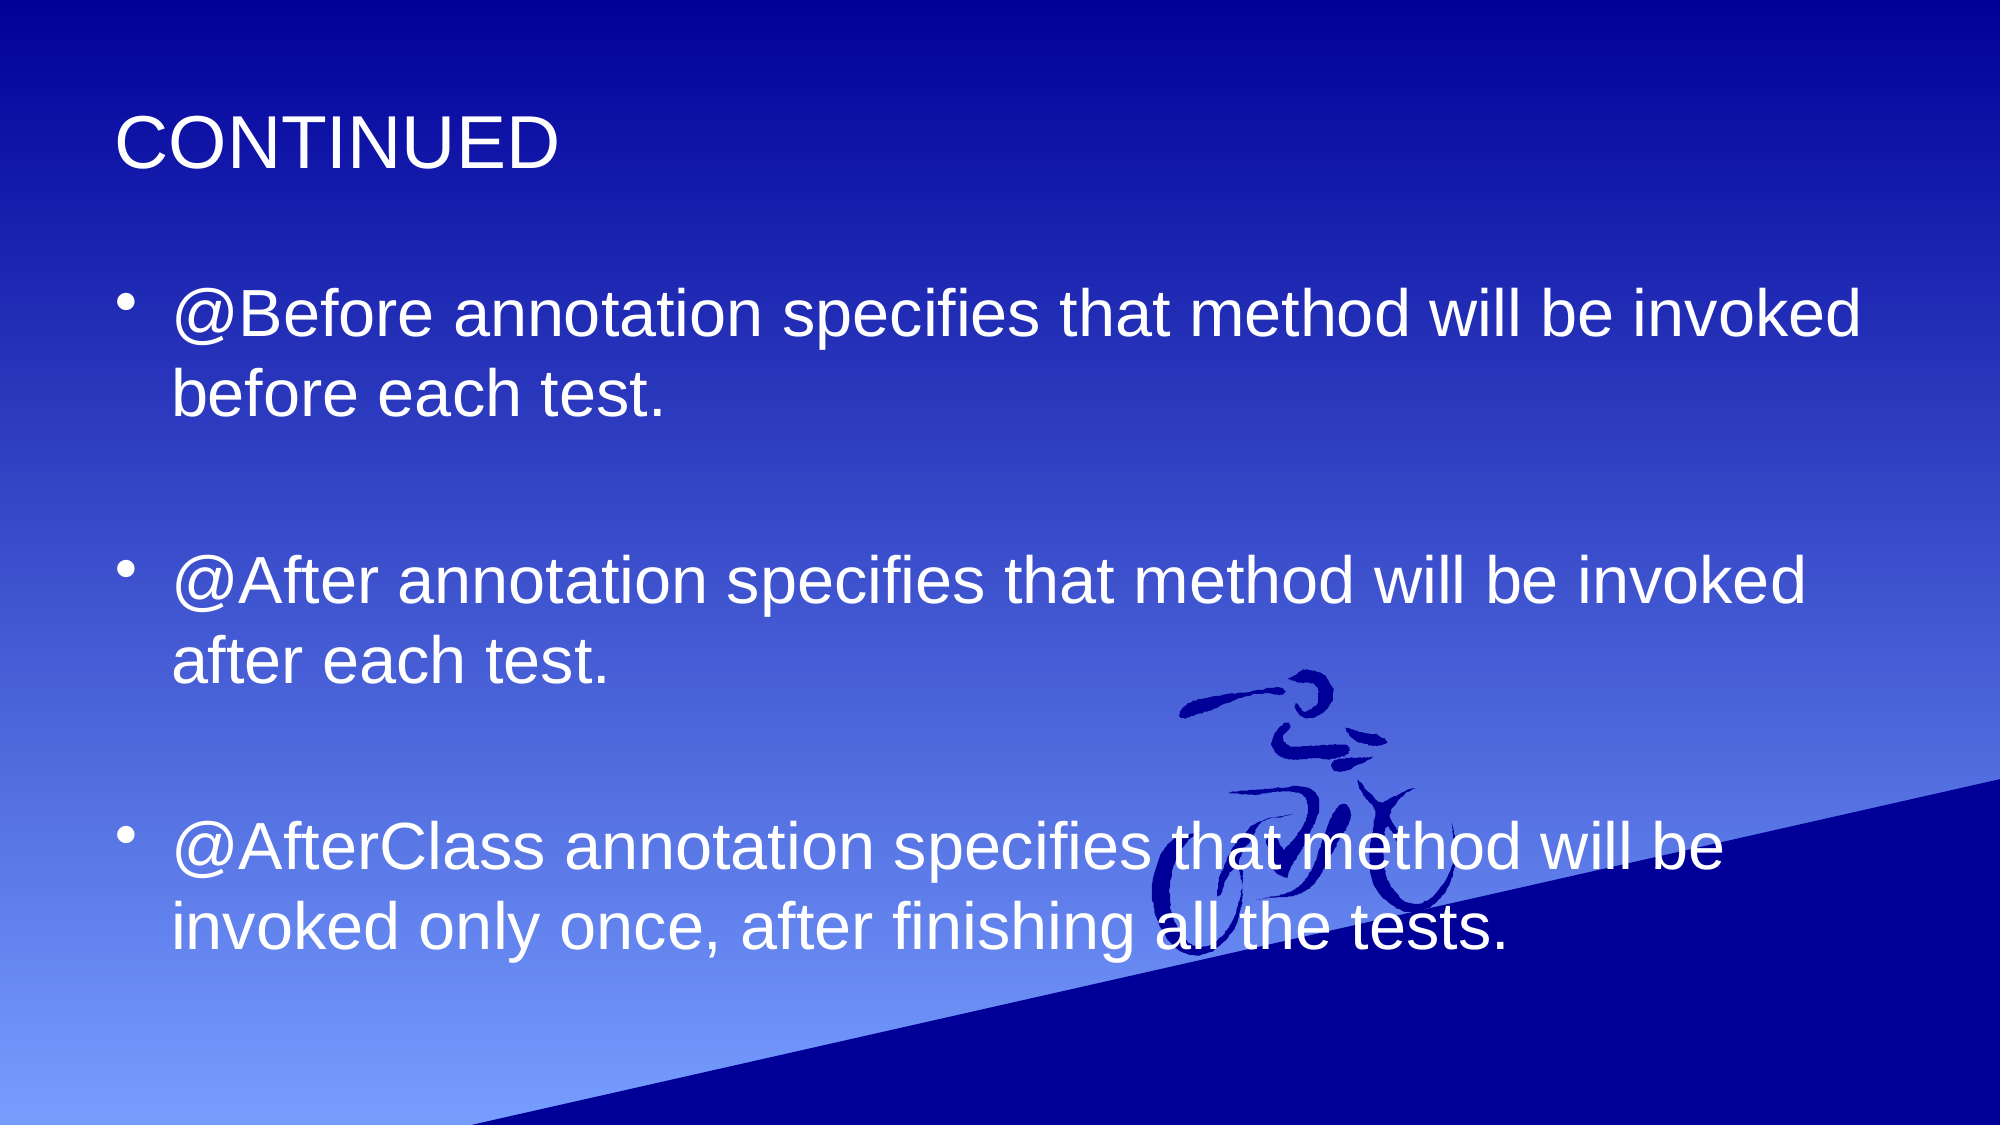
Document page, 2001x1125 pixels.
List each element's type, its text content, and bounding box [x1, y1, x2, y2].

title CONTINUED [99, 44, 1901, 233]
list @Before annotation specifies that method will be invoked before each test. @After annotation specifies that method will be invoked after each test. @AfterClass annotation specifies that method will be invoked only once, after finishing all the tests. [99, 262, 1901, 1006]
